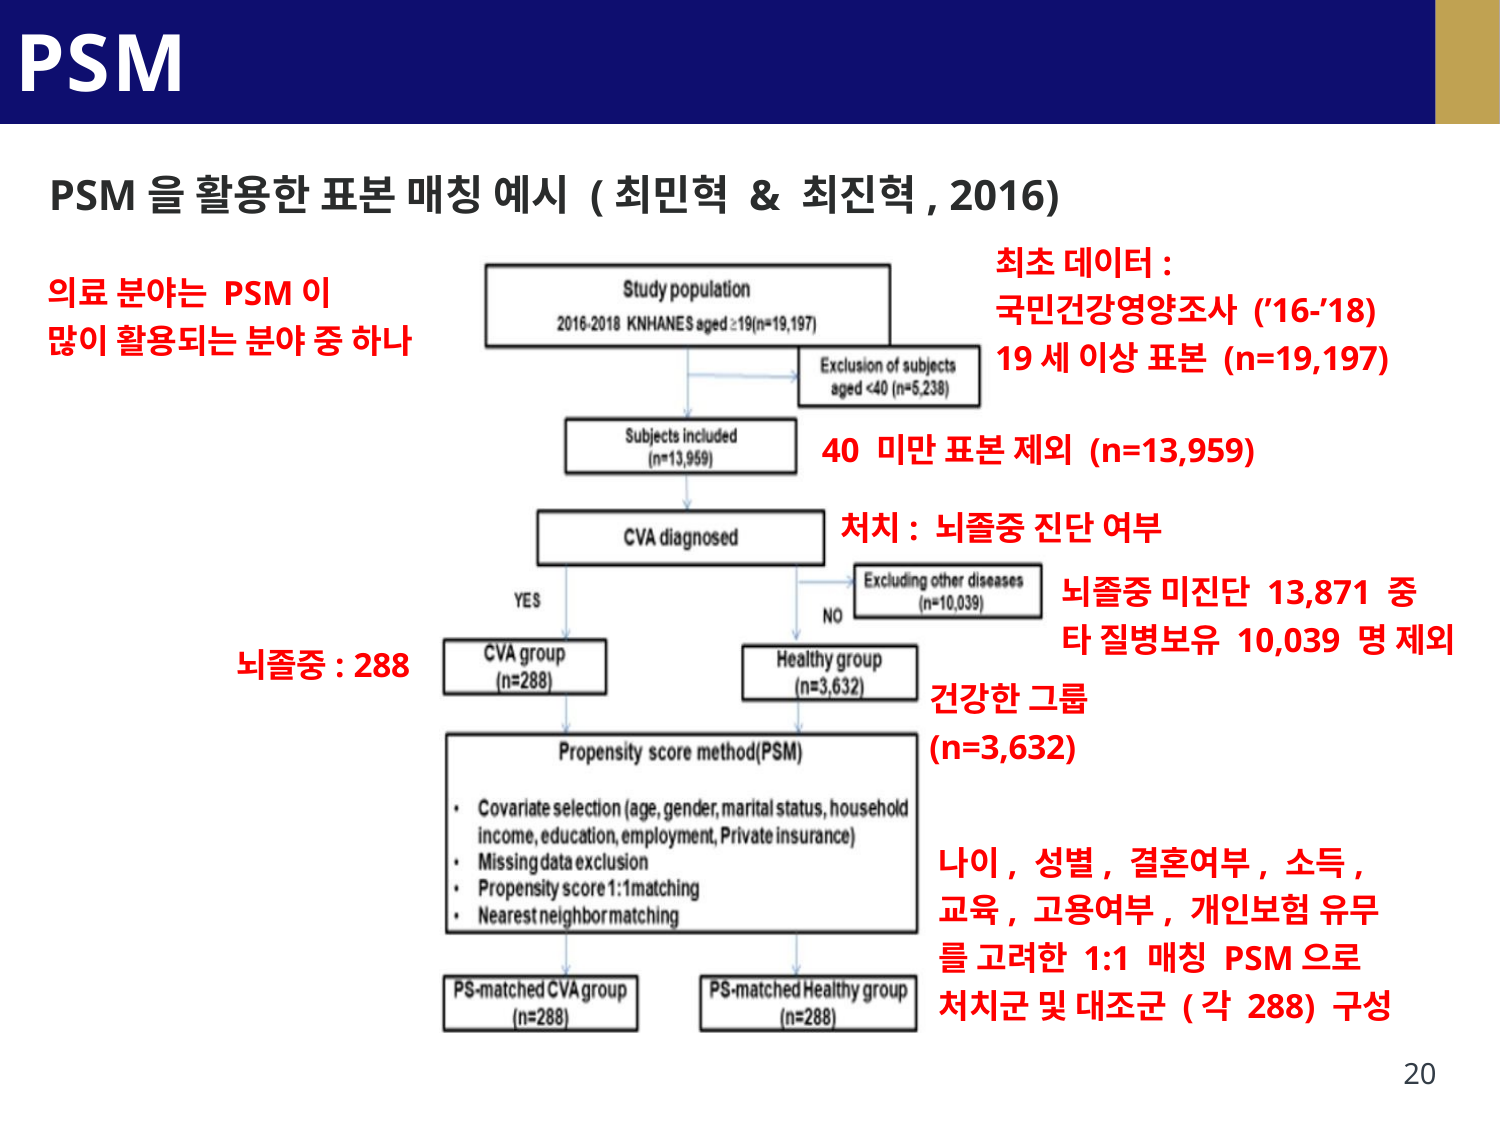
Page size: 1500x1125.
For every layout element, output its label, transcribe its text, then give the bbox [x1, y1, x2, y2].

title PSM [12, 10, 191, 201]
slide_number 20 [1397, 1050, 1442, 1125]
text_box 뇌졸중: 288 [234, 642, 417, 685]
text_box 의료 분야는 PSM이 많이 활용되는 분야 중 하나 [45, 262, 434, 360]
text_box PSM을 활용한 표본 매칭 예시 (최민혁 & 최진혁, 2016) [46, 166, 1098, 219]
text_box 나이, 성별, 결혼여부, 소득, 교육, 고용여부, 개인보험 유무 를 고려한 1:1 매칭 PSM으로 처치군 및 대조군 (각 288) 구성 [1052, 831, 1415, 1026]
text_box 40 미만 표본 제외 (n=13,959) 처치: 뇌졸중 진단 여부 뇌졸중 미진단 13,871 중 타 질병보유 10,039 명 제외 건강한 그룹 (n=3,632) [1052, 426, 1483, 767]
text_box 최초 데이터: 국민건강영양조사 (’16-’18) 19세 이상 표본 (n=19,197) [992, 231, 1411, 378]
picture [439, 255, 1047, 1033]
